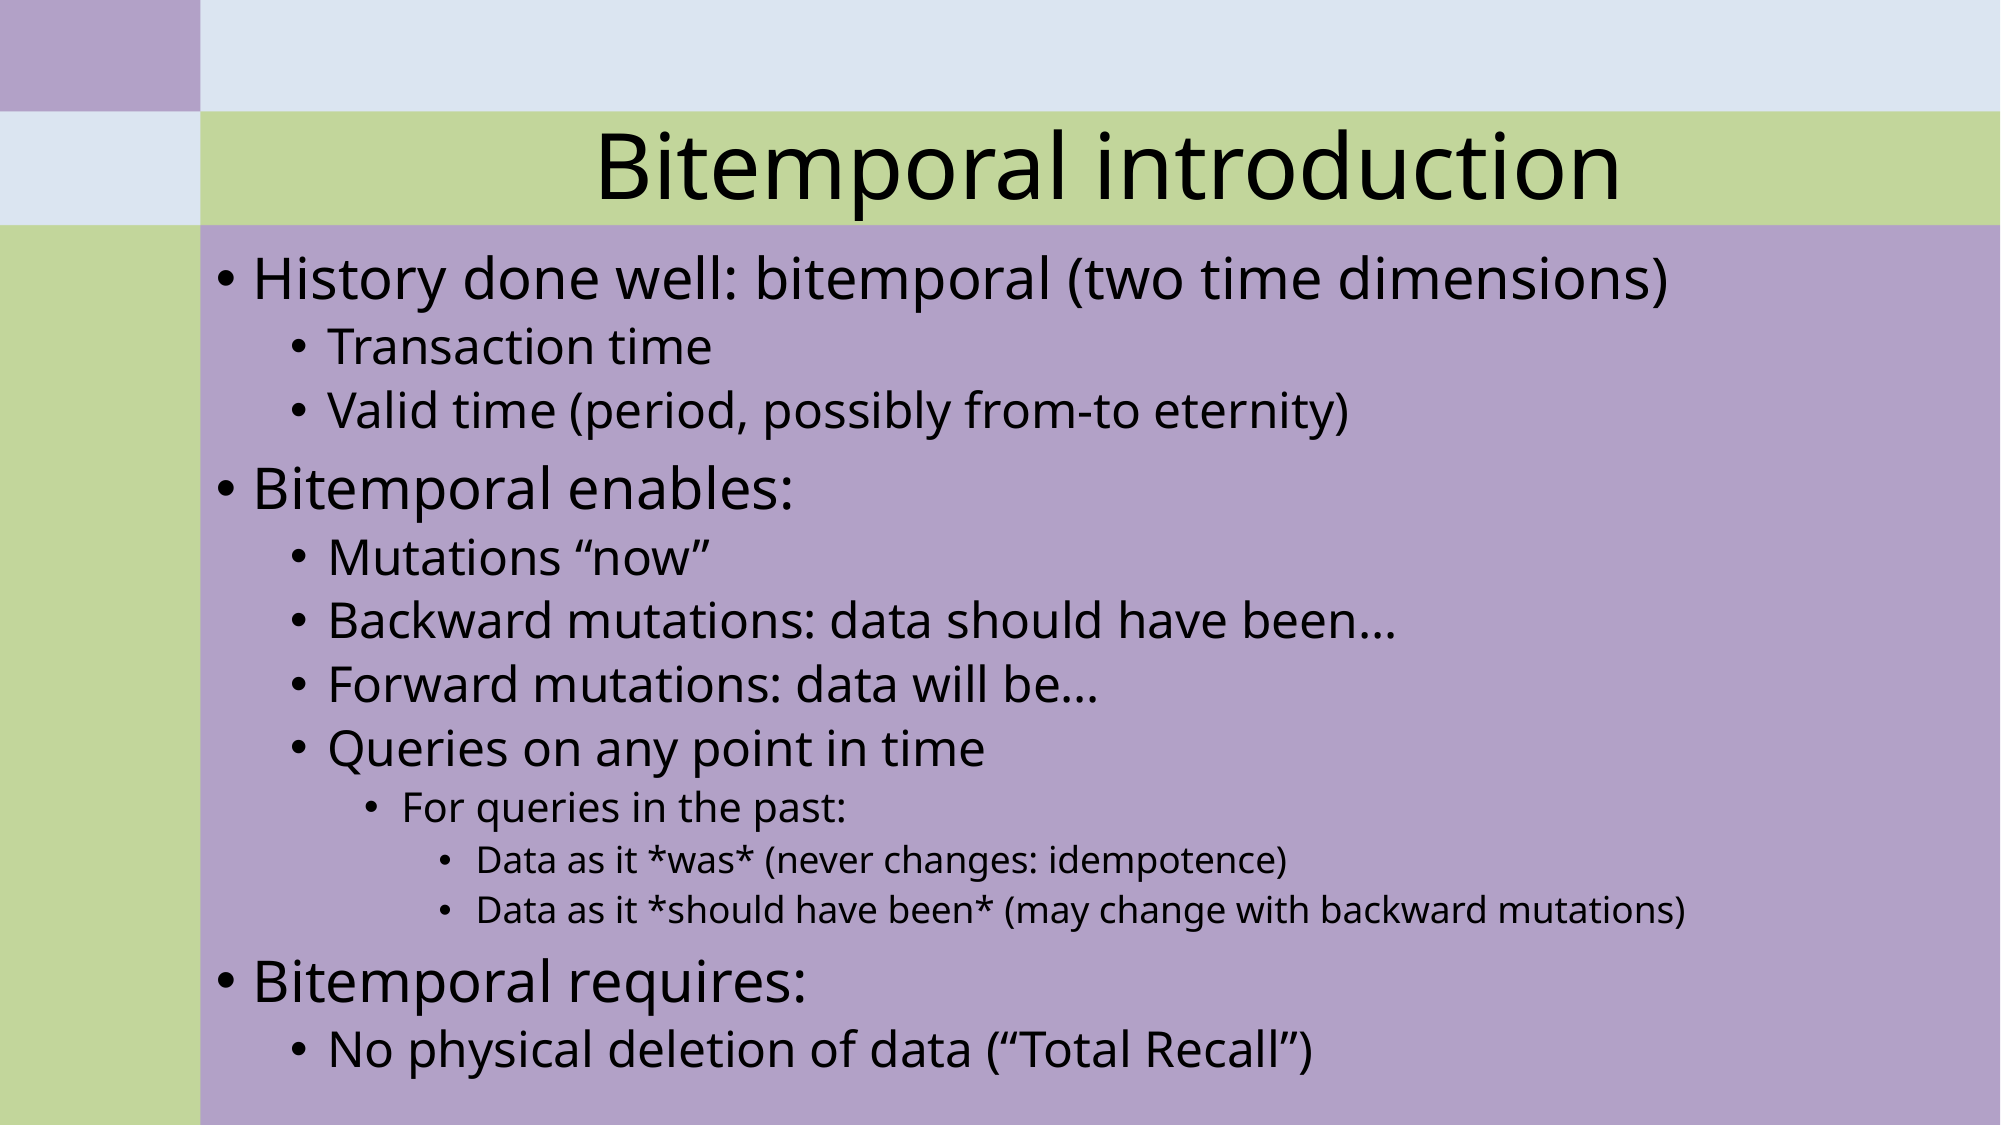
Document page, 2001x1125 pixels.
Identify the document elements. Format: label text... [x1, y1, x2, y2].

title Bitemporal introduction [202, 61, 2000, 242]
picture [0, 0, 2001, 1125]
list History done well: bitemporal (two time dimensions) Transaction time Valid time (period, possibly from-to eternity) Bitemporal enables: Mutations “now” Backward mutations: data should have been… Forward mutations: data will be… Queries on any point in time For queries in the past: Data as it *was* (never changes: idempotence) Data as it *should have been* (may change with backward mutations) Bitemporal requires: No physical deletion of data (“Total Recall”) [200, 242, 2000, 1092]
